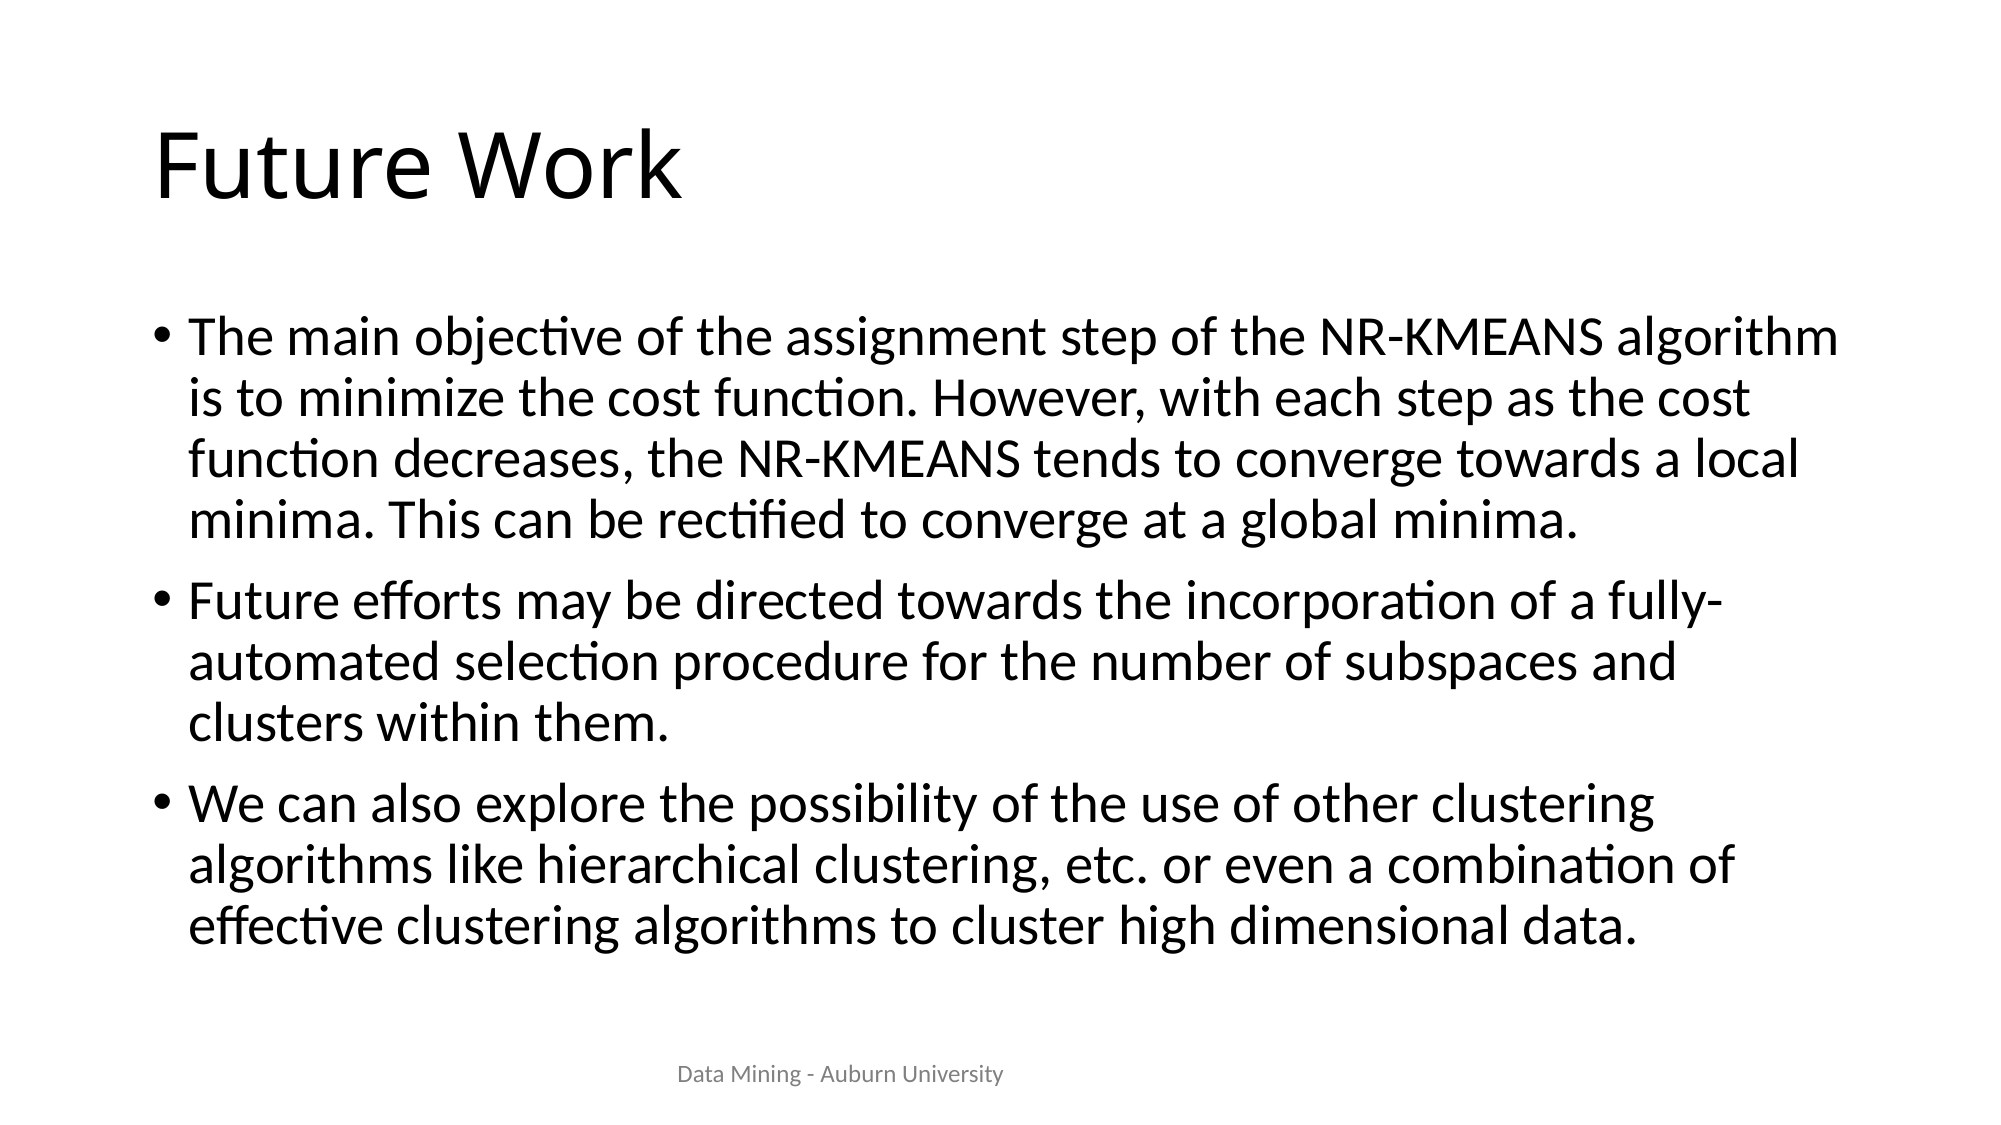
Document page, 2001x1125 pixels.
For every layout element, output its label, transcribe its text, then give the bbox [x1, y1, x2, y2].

footer Data Mining - Auburn University [662, 1042, 1338, 1103]
title Future Work [137, 59, 1863, 278]
list The main objective of the assignment step of the NR-KMEANS algorithm is to minimize the cost function. However, with each step as the cost function decreases, the NR-KMEANS tends to converge towards a local minima. This can be rectified to converge at a global minima. Future efforts may be directed towards the incorporation of a fully-automated selection procedure for the number of subspaces and clusters within them. We can also explore the possibility of the use of other clustering algorithms like hierarchical clustering, etc. or even a combination of effective clustering algorithms to cluster high dimensional data. [137, 299, 1863, 1014]
